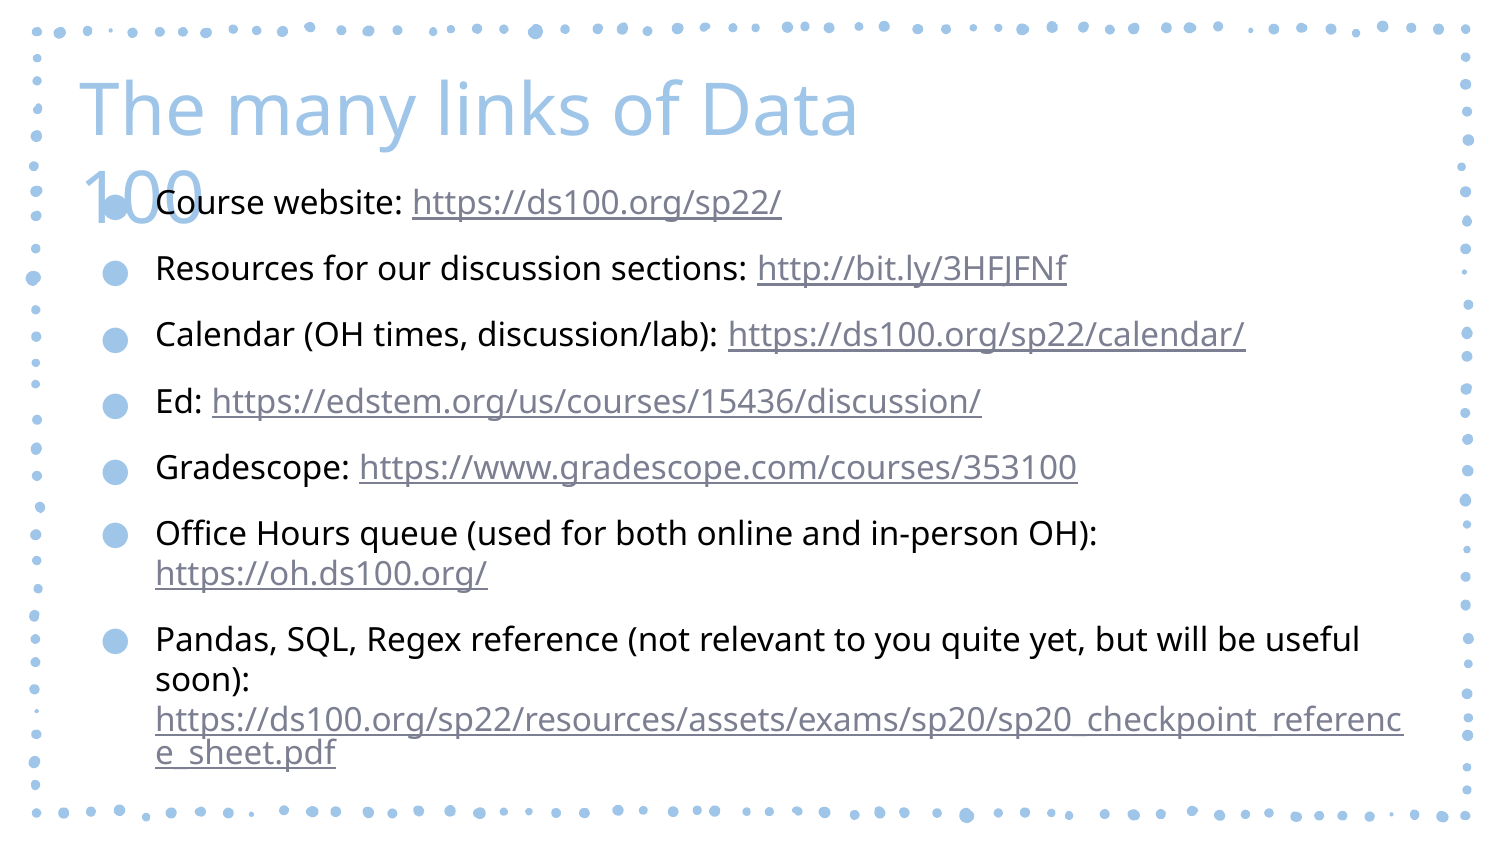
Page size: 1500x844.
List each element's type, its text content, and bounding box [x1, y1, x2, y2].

text_box Course website: https://ds100.org/sp22/ Resources for our discussion sections: http://bit.ly/3HFJFNf Calendar (OH times, discussion/lab): https://ds100.org/sp22/calendar/ Ed: https://edstem.org/us/courses/15436/discussion/ Gradescope: https://www.gradescope.com/courses/353100 Office Hours queue (used for both online and in-person OH): https://oh.ds100.org/ Pandas, SQL, Regex reference (not relevant to you quite yet, but will be useful soon): https://ds100.org/sp22/resources/assets/exams/sp20/sp20_checkpoint_reference_sheet.pdf [64, 166, 1436, 819]
text_box The many links of Data 100 [64, 47, 991, 166]
